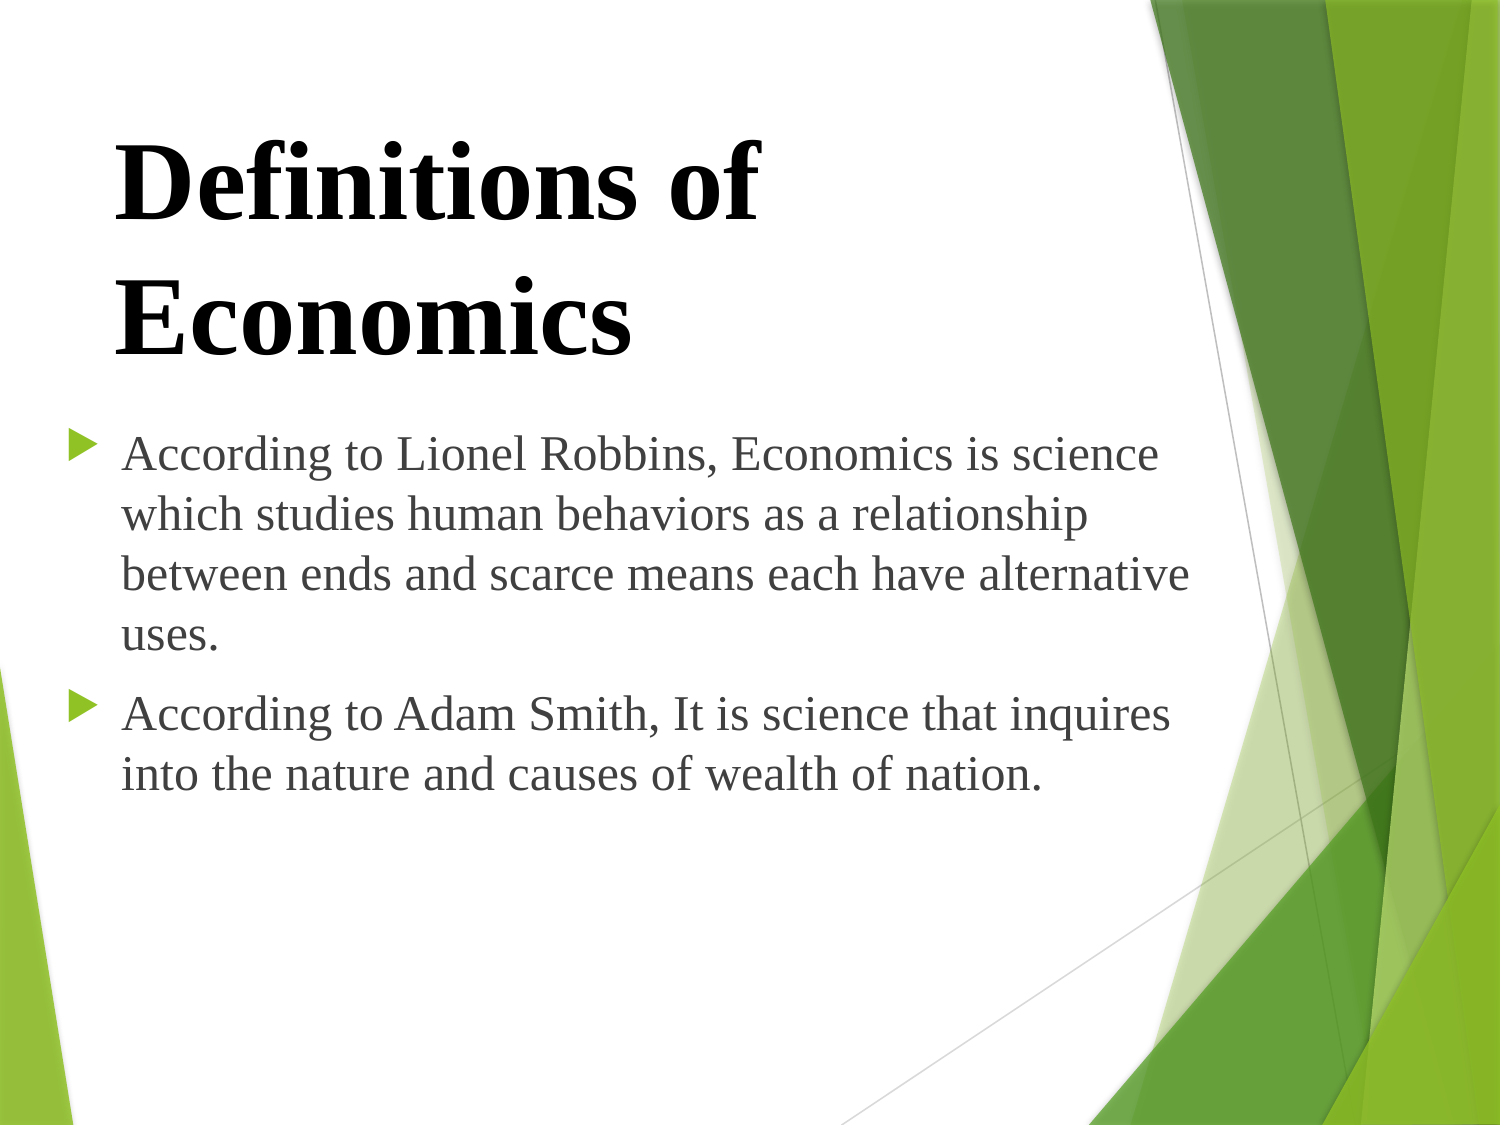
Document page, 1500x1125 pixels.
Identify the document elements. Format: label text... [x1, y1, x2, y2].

list According to Lionel Robbins, Economics is science which studies human behaviors as a relationship between ends and scarce means each have alternative uses. According to Adam Smith, It is science that inquires into the nature and causes of wealth of nation. [50, 412, 1213, 1075]
title Definitions of Economics [99, 99, 1142, 317]
